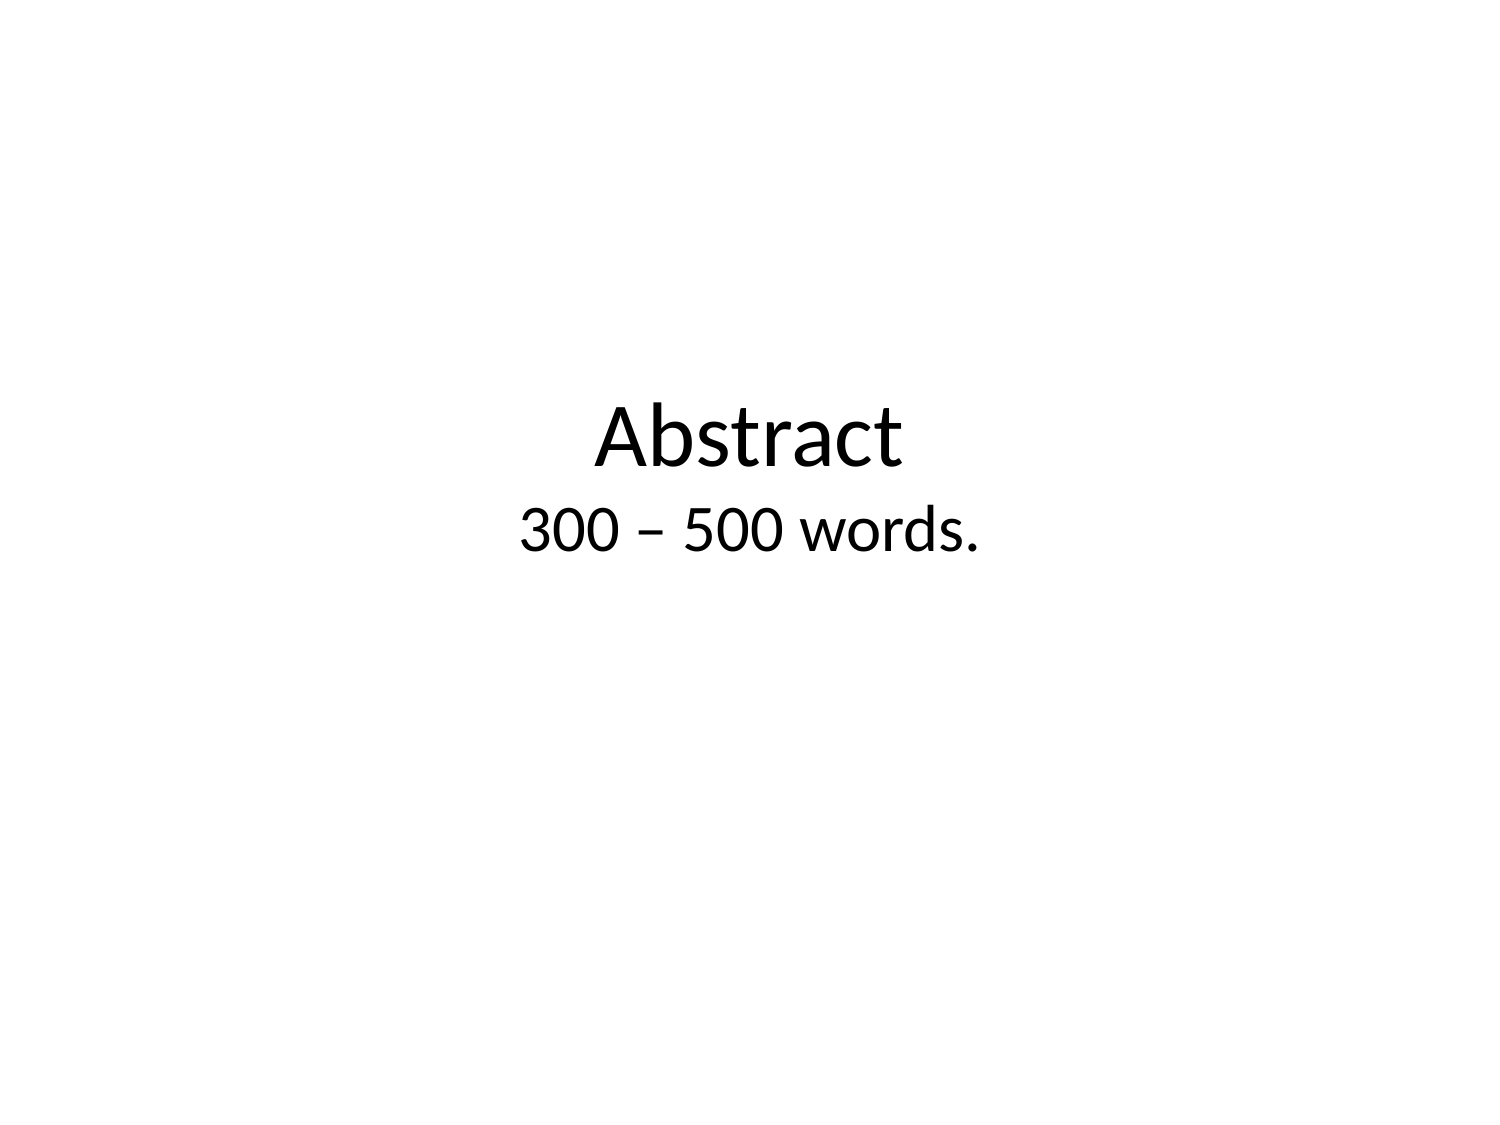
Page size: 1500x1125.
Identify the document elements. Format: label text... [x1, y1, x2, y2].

title Abstract 300 – 500 words. [112, 349, 1388, 591]
